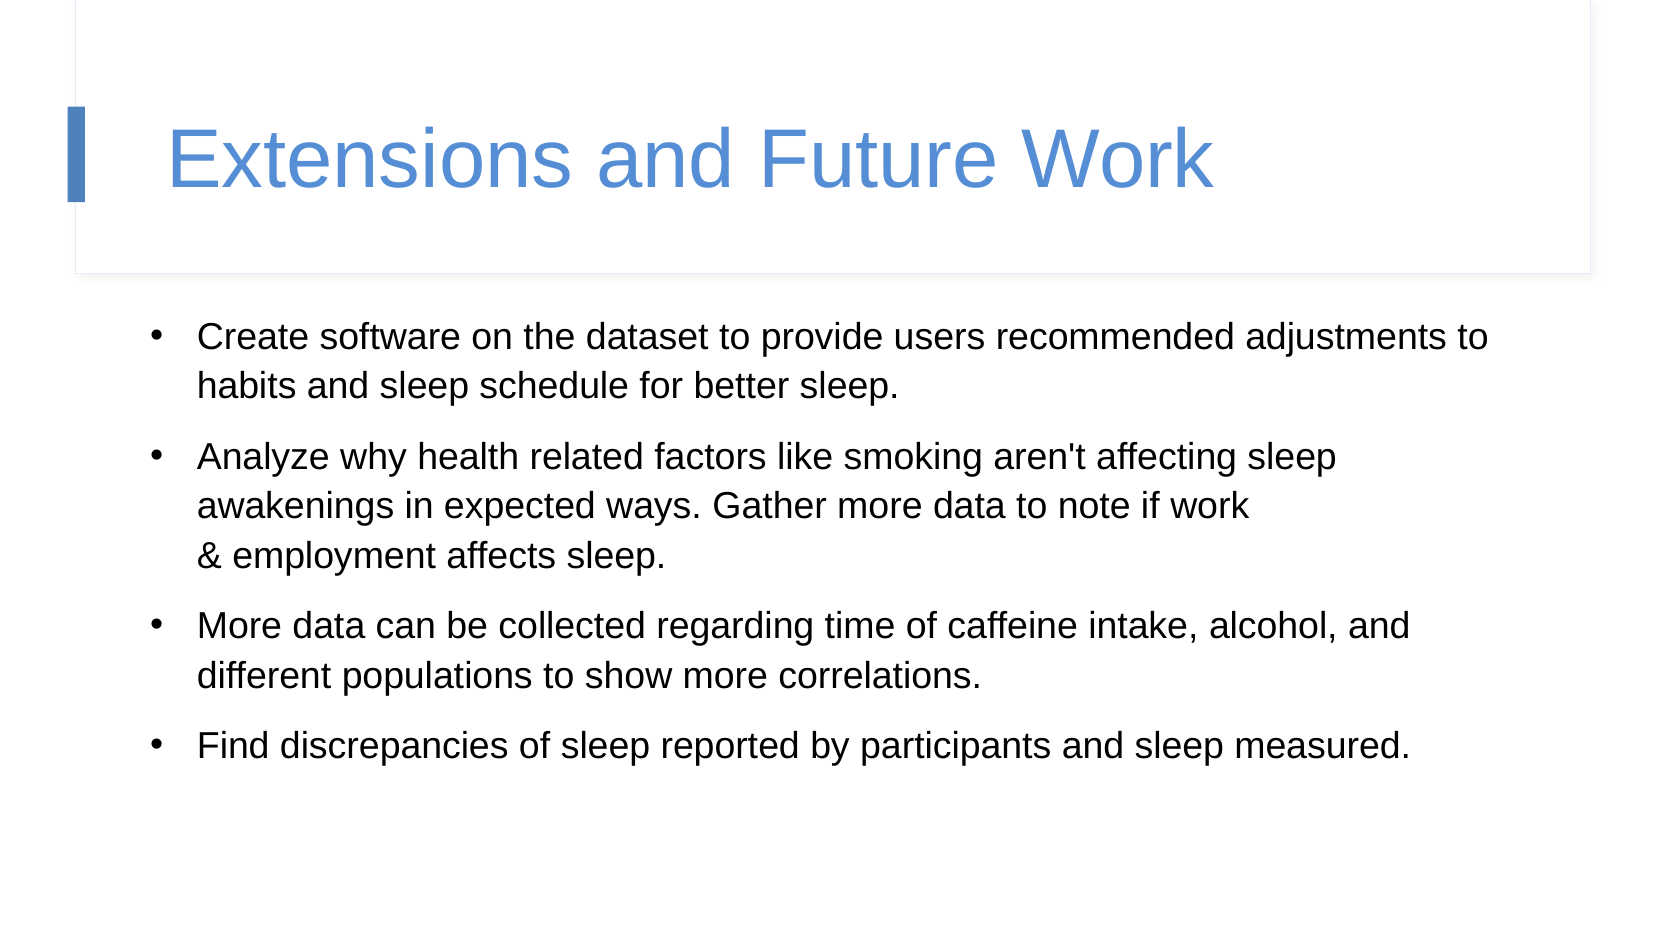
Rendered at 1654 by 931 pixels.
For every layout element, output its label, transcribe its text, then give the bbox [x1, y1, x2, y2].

text_box Extensions and Future Work [151, 74, 1531, 235]
text_box Create software on the dataset to provide users recommended adjustments to habits and sleep schedule for better sleep. Analyze why health related factors like smoking aren't affecting sleep awakenings in expected ways. Gather more data to note if work & employment affects sleep. More data can be collected regarding time of caffeine intake, alcohol, and different populations to show more correlations. Find discrepancies of sleep reported by participants and sleep measured. [135, 299, 1514, 801]
